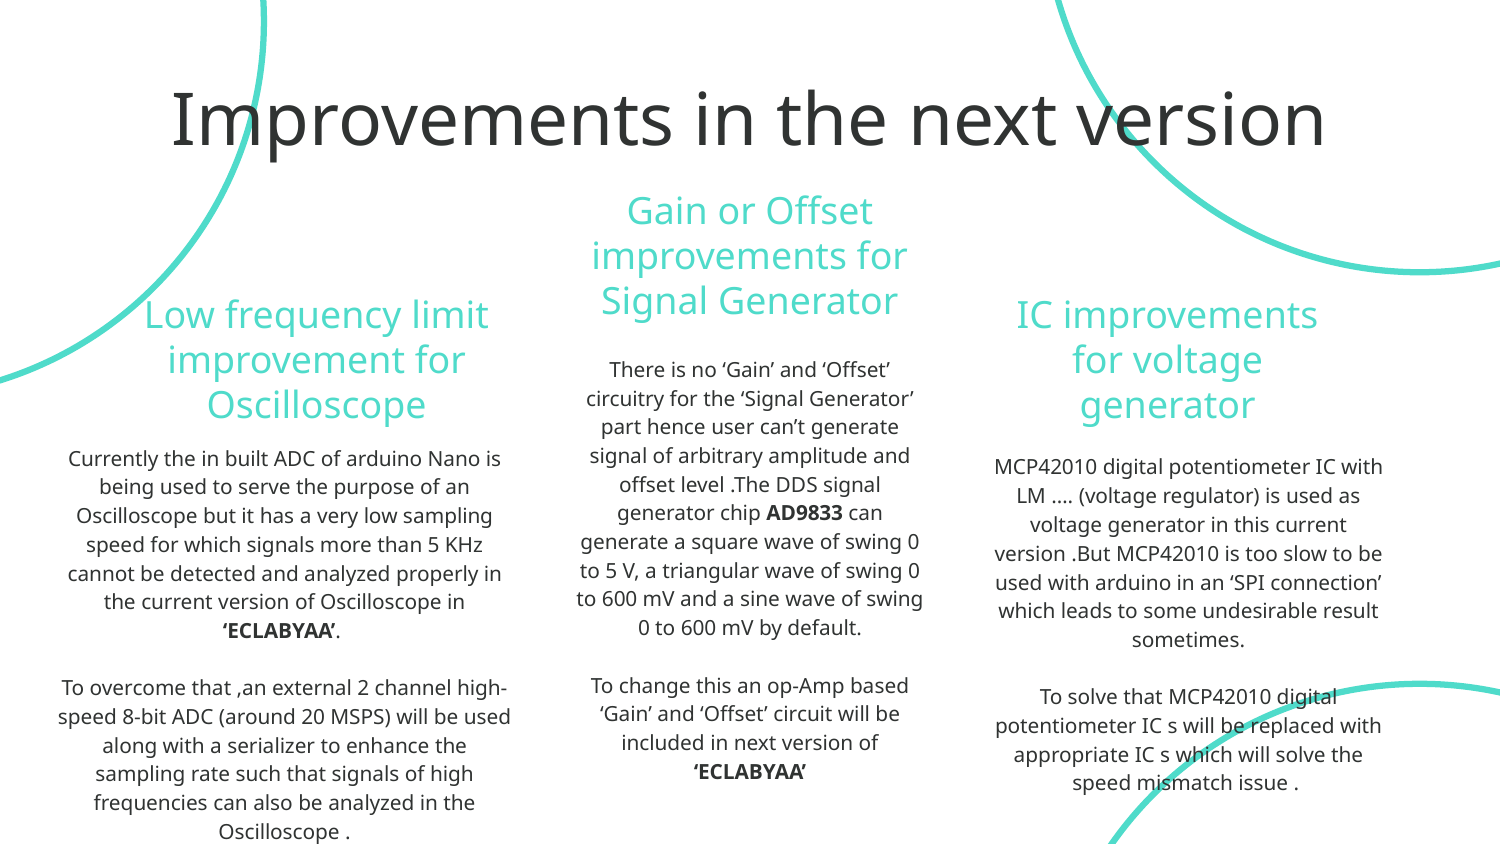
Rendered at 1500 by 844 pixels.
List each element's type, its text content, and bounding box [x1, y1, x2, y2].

subtitle MCP42010 digital potentiometer IC with LM …. (voltage regulator) is used as voltage generator in this current version .But MCP42010 is too slow to be used with arduino in an ‘SPI connection’ which leads to some undesirable result sometimes. To solve that MCP42010 digital potentiometer IC s will be replaced with appropriate IC s which will solve the speed mismatch issue . [973, 435, 1404, 579]
subtitle Currently the in built ADC of arduino Nano is being used to serve the purpose of an Oscilloscope but it has a very low sampling speed for which signals more than 5 KHz cannot be detected and analyzed properly in the current version of Oscilloscope in ‘ECLABYAA’. To overcome that ,an external 2 channel high-speed 8-bit ADC (around 20 MSPS) will be used along with a serializer to enhance the sampling rate such that signals of high frequencies can also be analyzed in the Oscilloscope . [42, 426, 527, 570]
title IC improvements for voltage generator [973, 315, 1362, 402]
subtitle There is no ‘Gain’ and ‘Offset’ circuitry for the ‘Signal Generator’ part hence user can’t generate signal of arbitrary amplitude and offset level .The DDS signal generator chip AD9833 can generate a square wave of swing 0 to 5 V, a triangular wave of swing 0 to 600 mV and a sine wave of swing 0 to 600 mV by default. To change this an op-Amp based ‘Gain’ and ‘Offset’ circuit will be included in next version of ‘ECLABYAA’ [555, 337, 944, 481]
title Gain or Offset improvements for Signal Generator [555, 211, 944, 298]
title Improvements in the next version [71, 57, 1429, 152]
title Low frequency limit improvement for Oscilloscope [107, 315, 527, 402]
